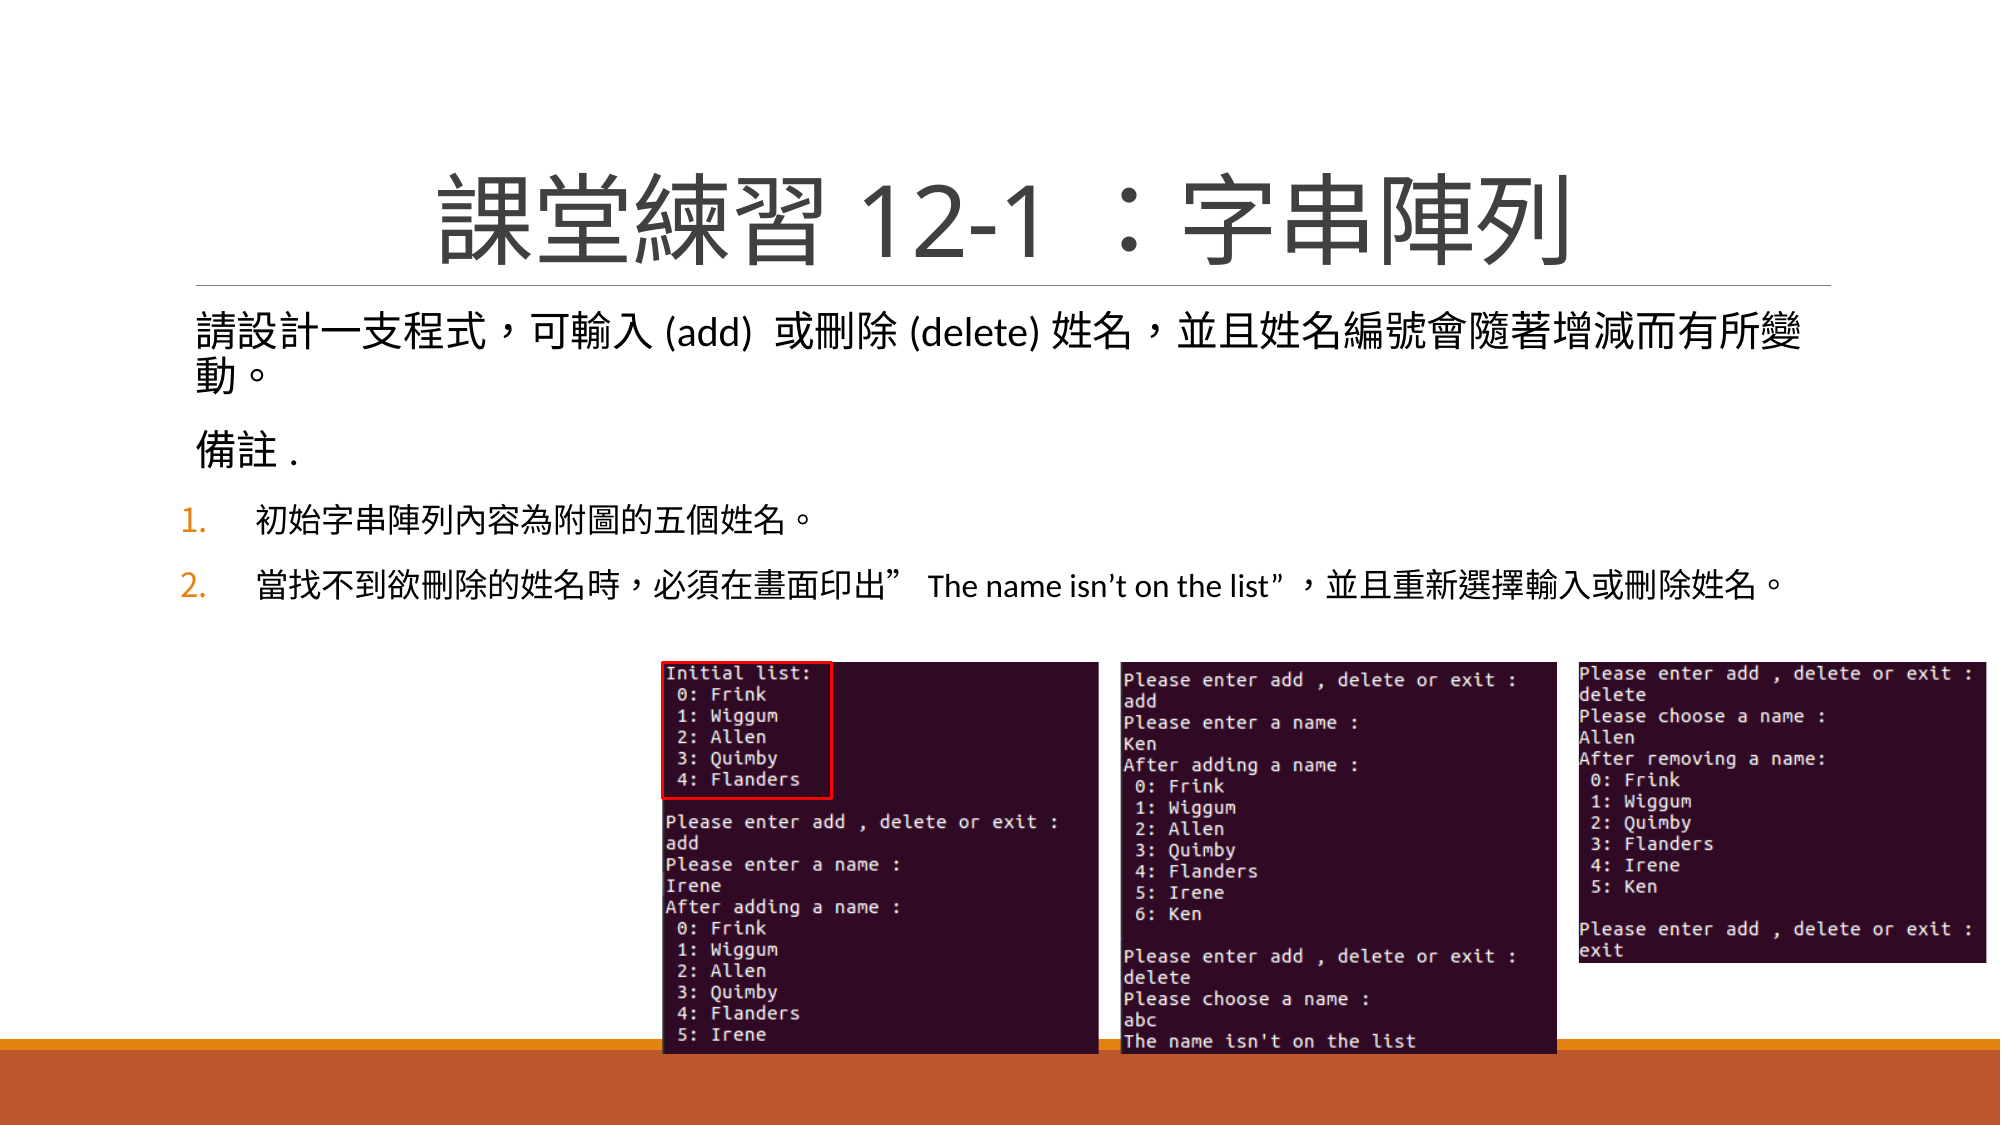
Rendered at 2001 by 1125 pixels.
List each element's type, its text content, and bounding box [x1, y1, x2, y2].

picture [661, 661, 1100, 1055]
list 請設計一支程式，可輸入(add) 或刪除(delete)姓名，並且姓名編號會隨著增減而有所變動。 備註. 初始字串陣列內容為附圖的五個姓名。 當找不到欲刪除的姓名時，必須在畫面印出”The name isn’t on the list”，並且重新選擇輸入或刪除姓名。 [180, 302, 1830, 963]
picture [1578, 661, 1987, 964]
title 課堂練習12-1：字串陣列 [180, 47, 1830, 285]
picture [1120, 661, 1558, 1055]
